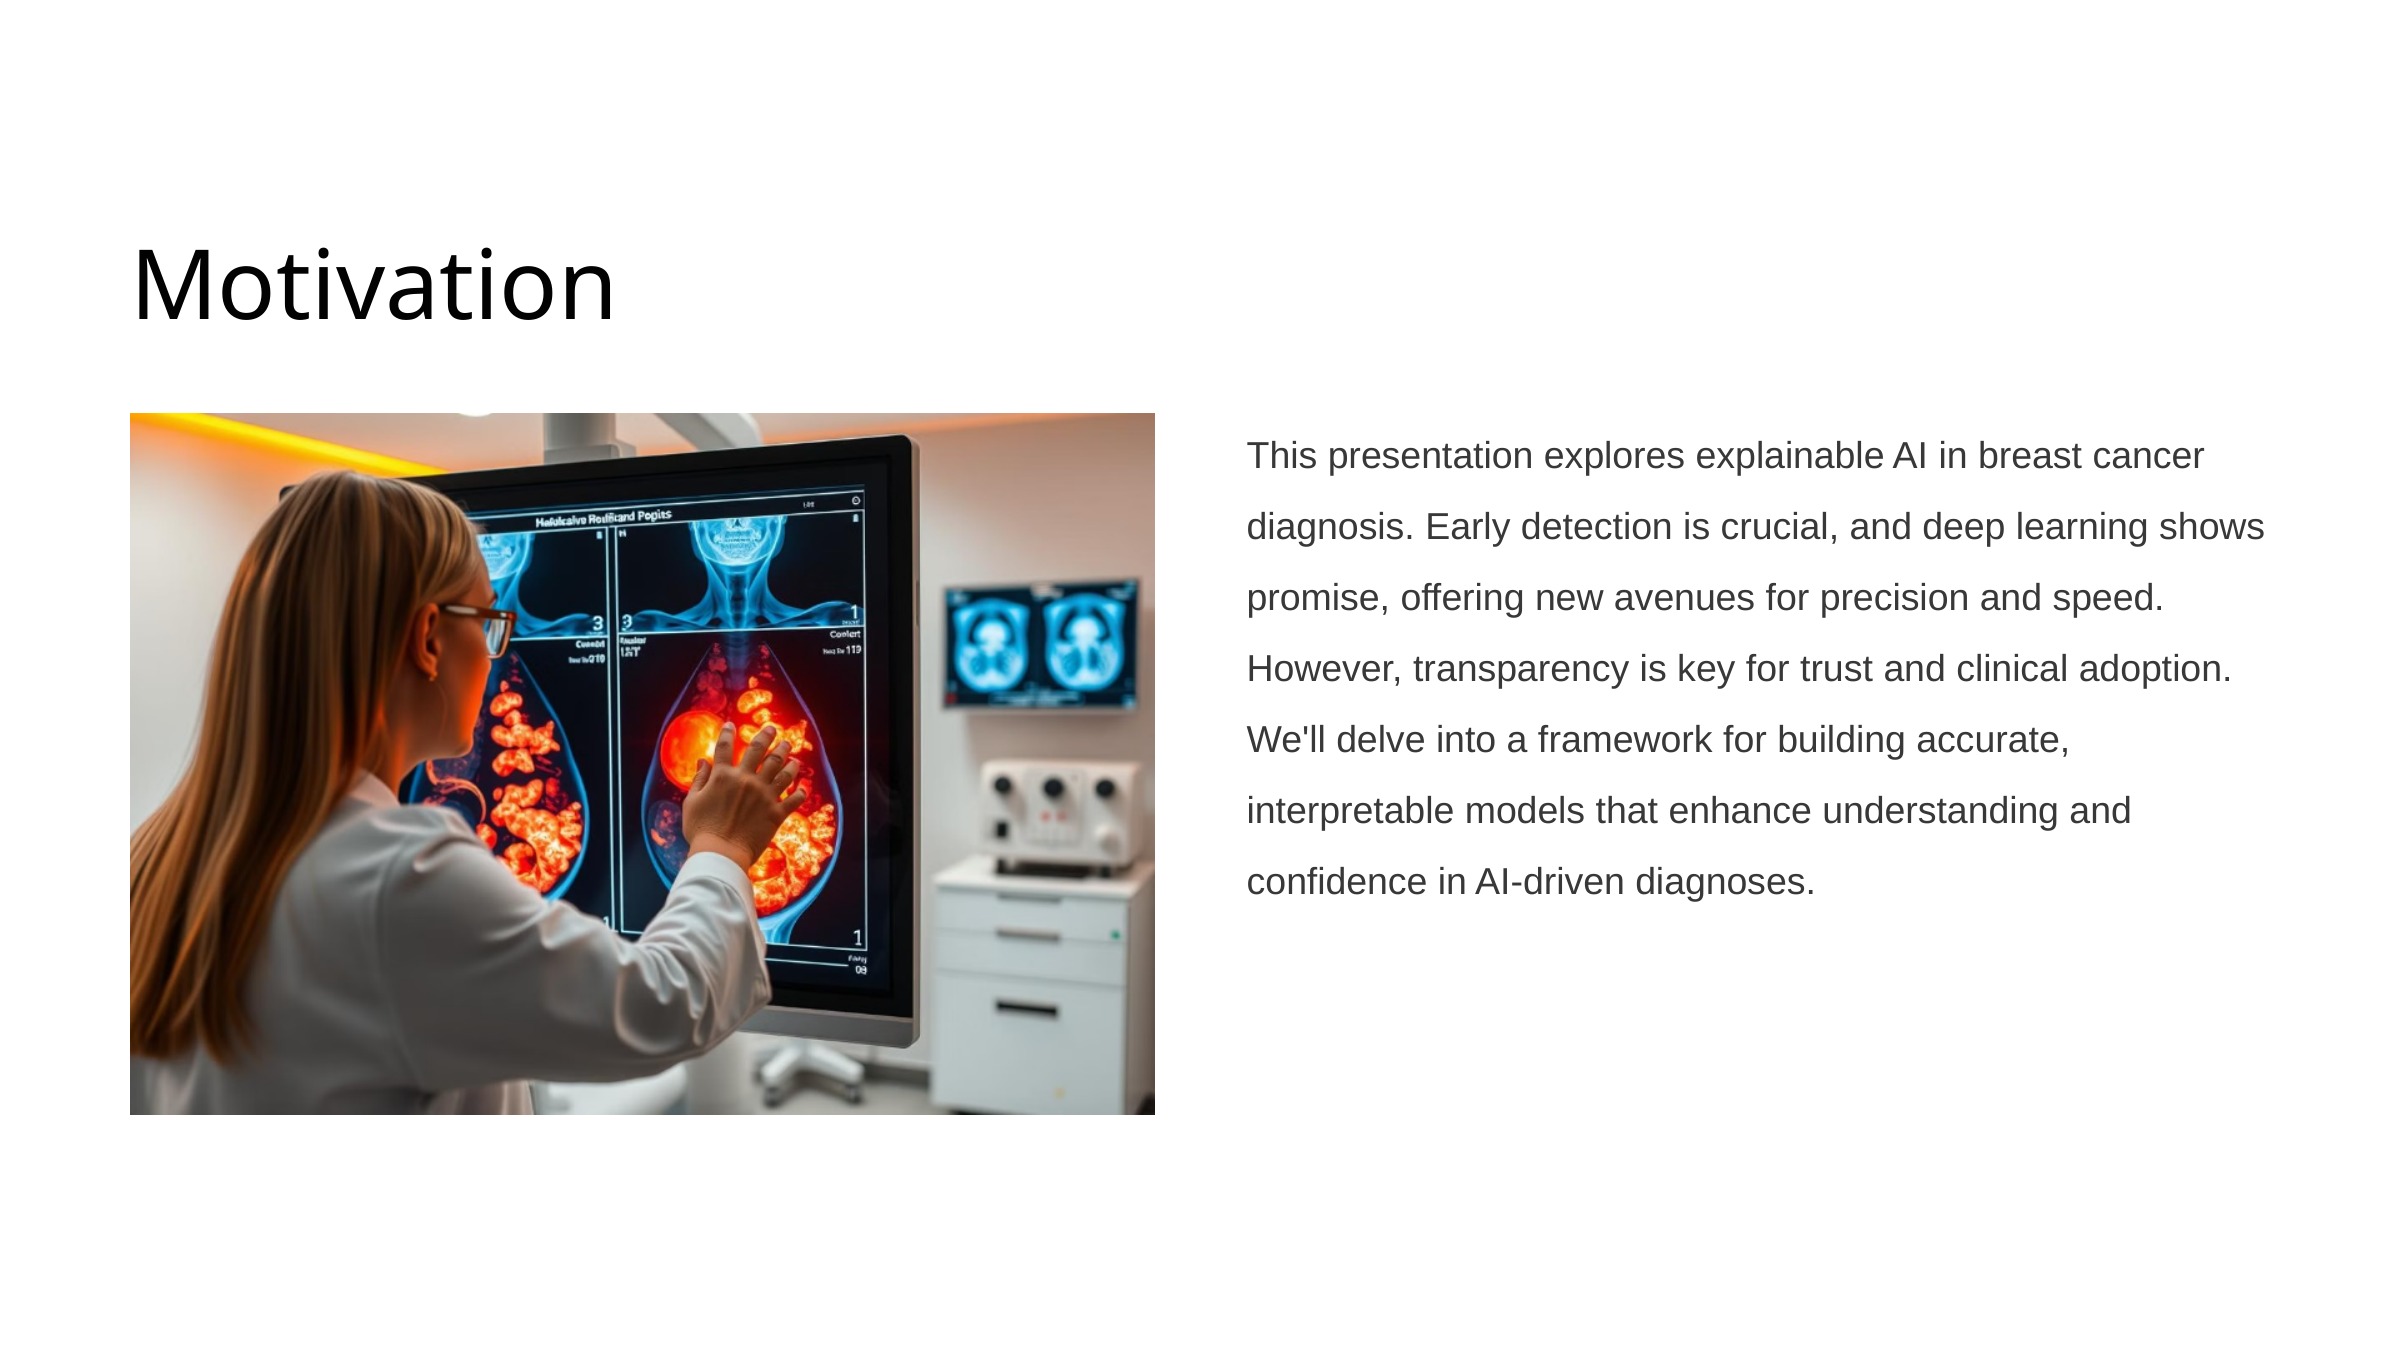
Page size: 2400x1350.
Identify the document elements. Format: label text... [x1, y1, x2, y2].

text_box Motivation [130, 193, 1107, 316]
text_box This presentation explores explainable AI in breast cancer diagnosis. Early detection is crucial, and deep learning shows promise, offering new avenues for precision and speed. However, transparency is key for trust and clinical adoption. We'll delve into a framework for building accurate, interpretable models that enhance understanding and confidence in AI-driven diagnoses. [1246, 405, 2271, 822]
picture [129, 413, 1155, 1115]
